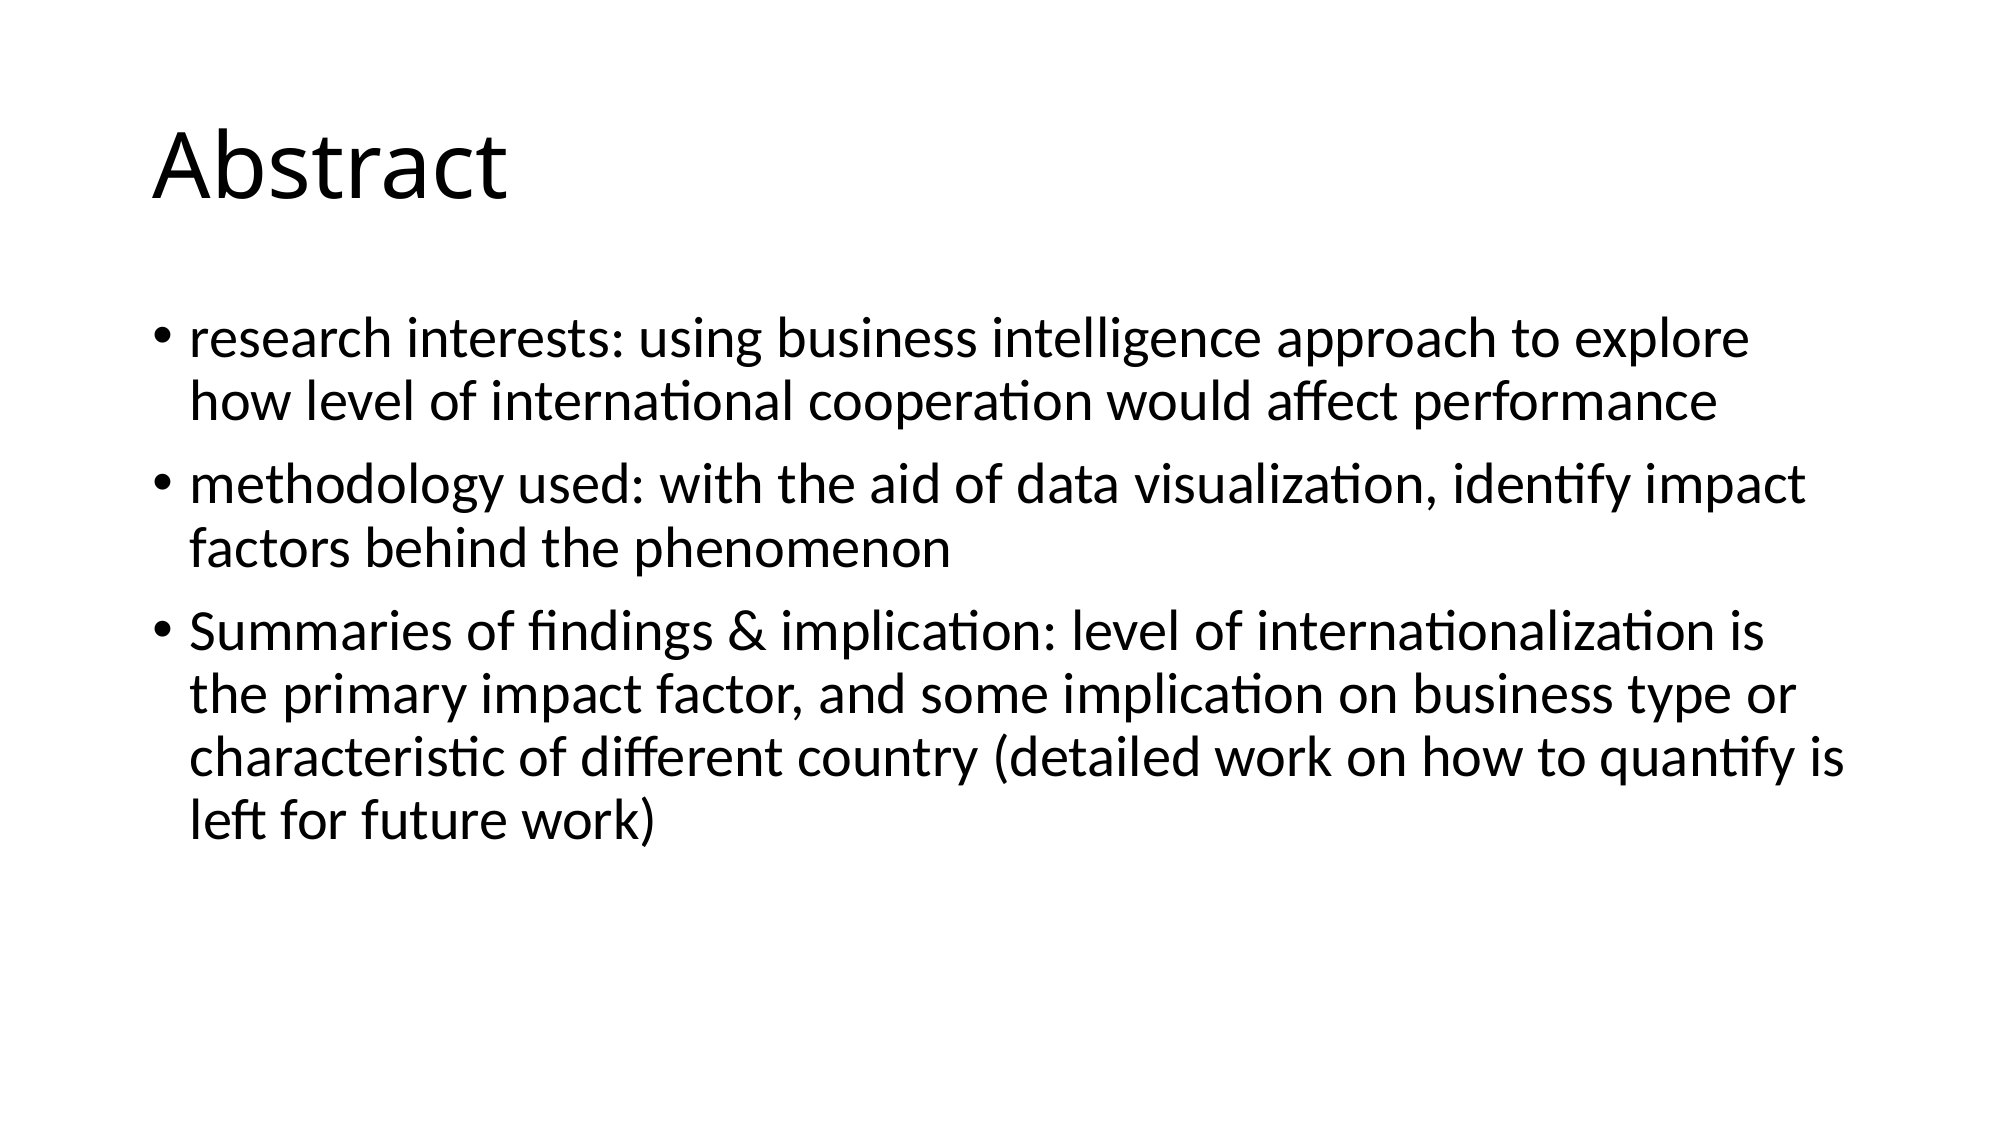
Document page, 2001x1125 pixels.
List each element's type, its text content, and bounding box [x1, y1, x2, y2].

list research interests: using business intelligence approach to explore how level of international cooperation would affect performance methodology used: with the aid of data visualization, identify impact factors behind the phenomenon Summaries of findings & implication: level of internationalization is the primary impact factor, and some implication on business type or characteristic of different country (detailed work on how to quantify is left for future work) [137, 299, 1863, 1014]
title Abstract [137, 59, 1863, 278]
